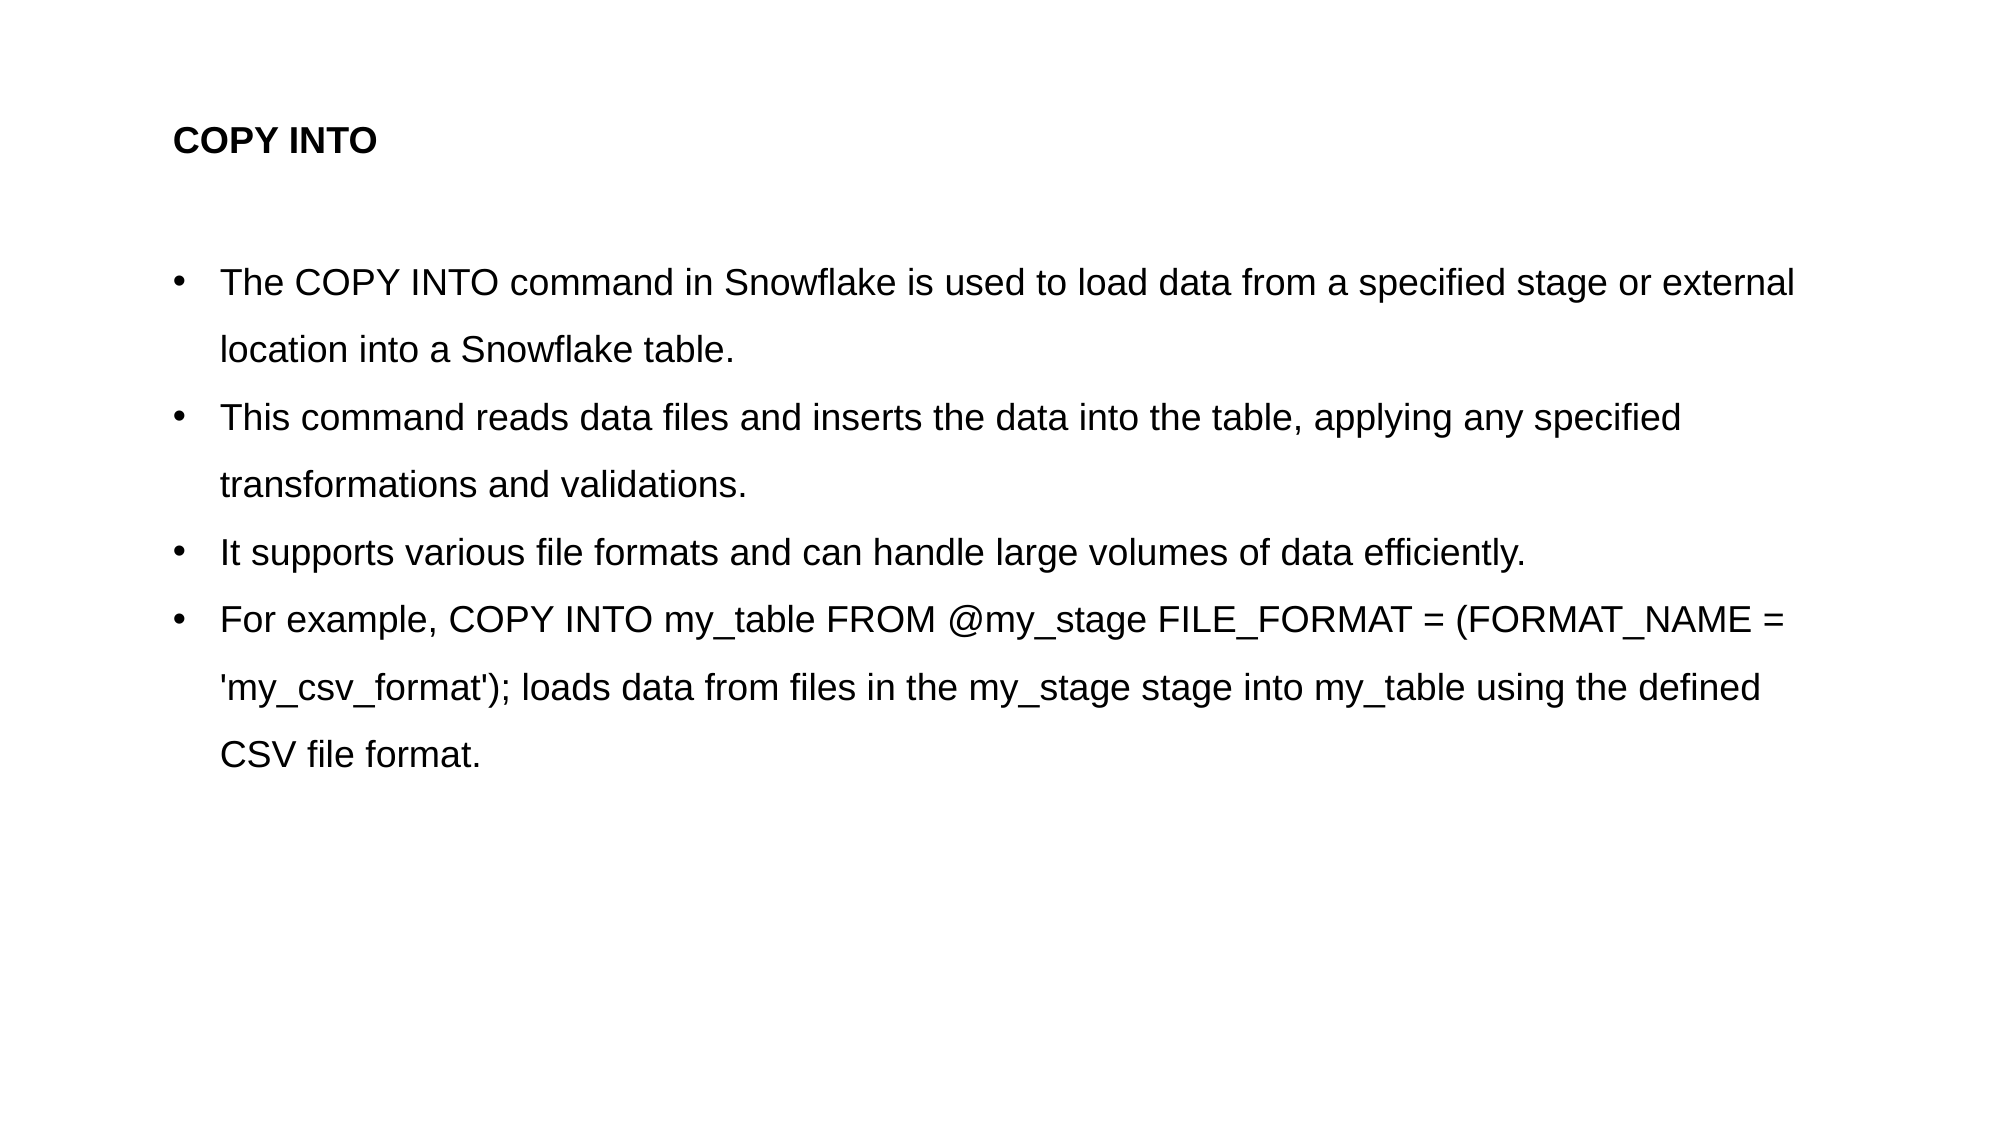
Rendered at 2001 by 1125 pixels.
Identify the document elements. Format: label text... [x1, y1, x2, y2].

text_box The COPY INTO command in Snowflake is used to load data from a specified stage or external location into a Snowflake table. This command reads data files and inserts the data into the table, applying any specified transformations and validations. It supports various file formats and can handle large volumes of data efficiently. For example, COPY INTO my_table FROM @my_stage FILE_FORMAT = (FORMAT_NAME = 'my_csv_format'); loads data from files in the my_stage stage into my_table using the defined CSV file format. [158, 228, 1834, 783]
text_box COPY INTO [158, 108, 1159, 169]
